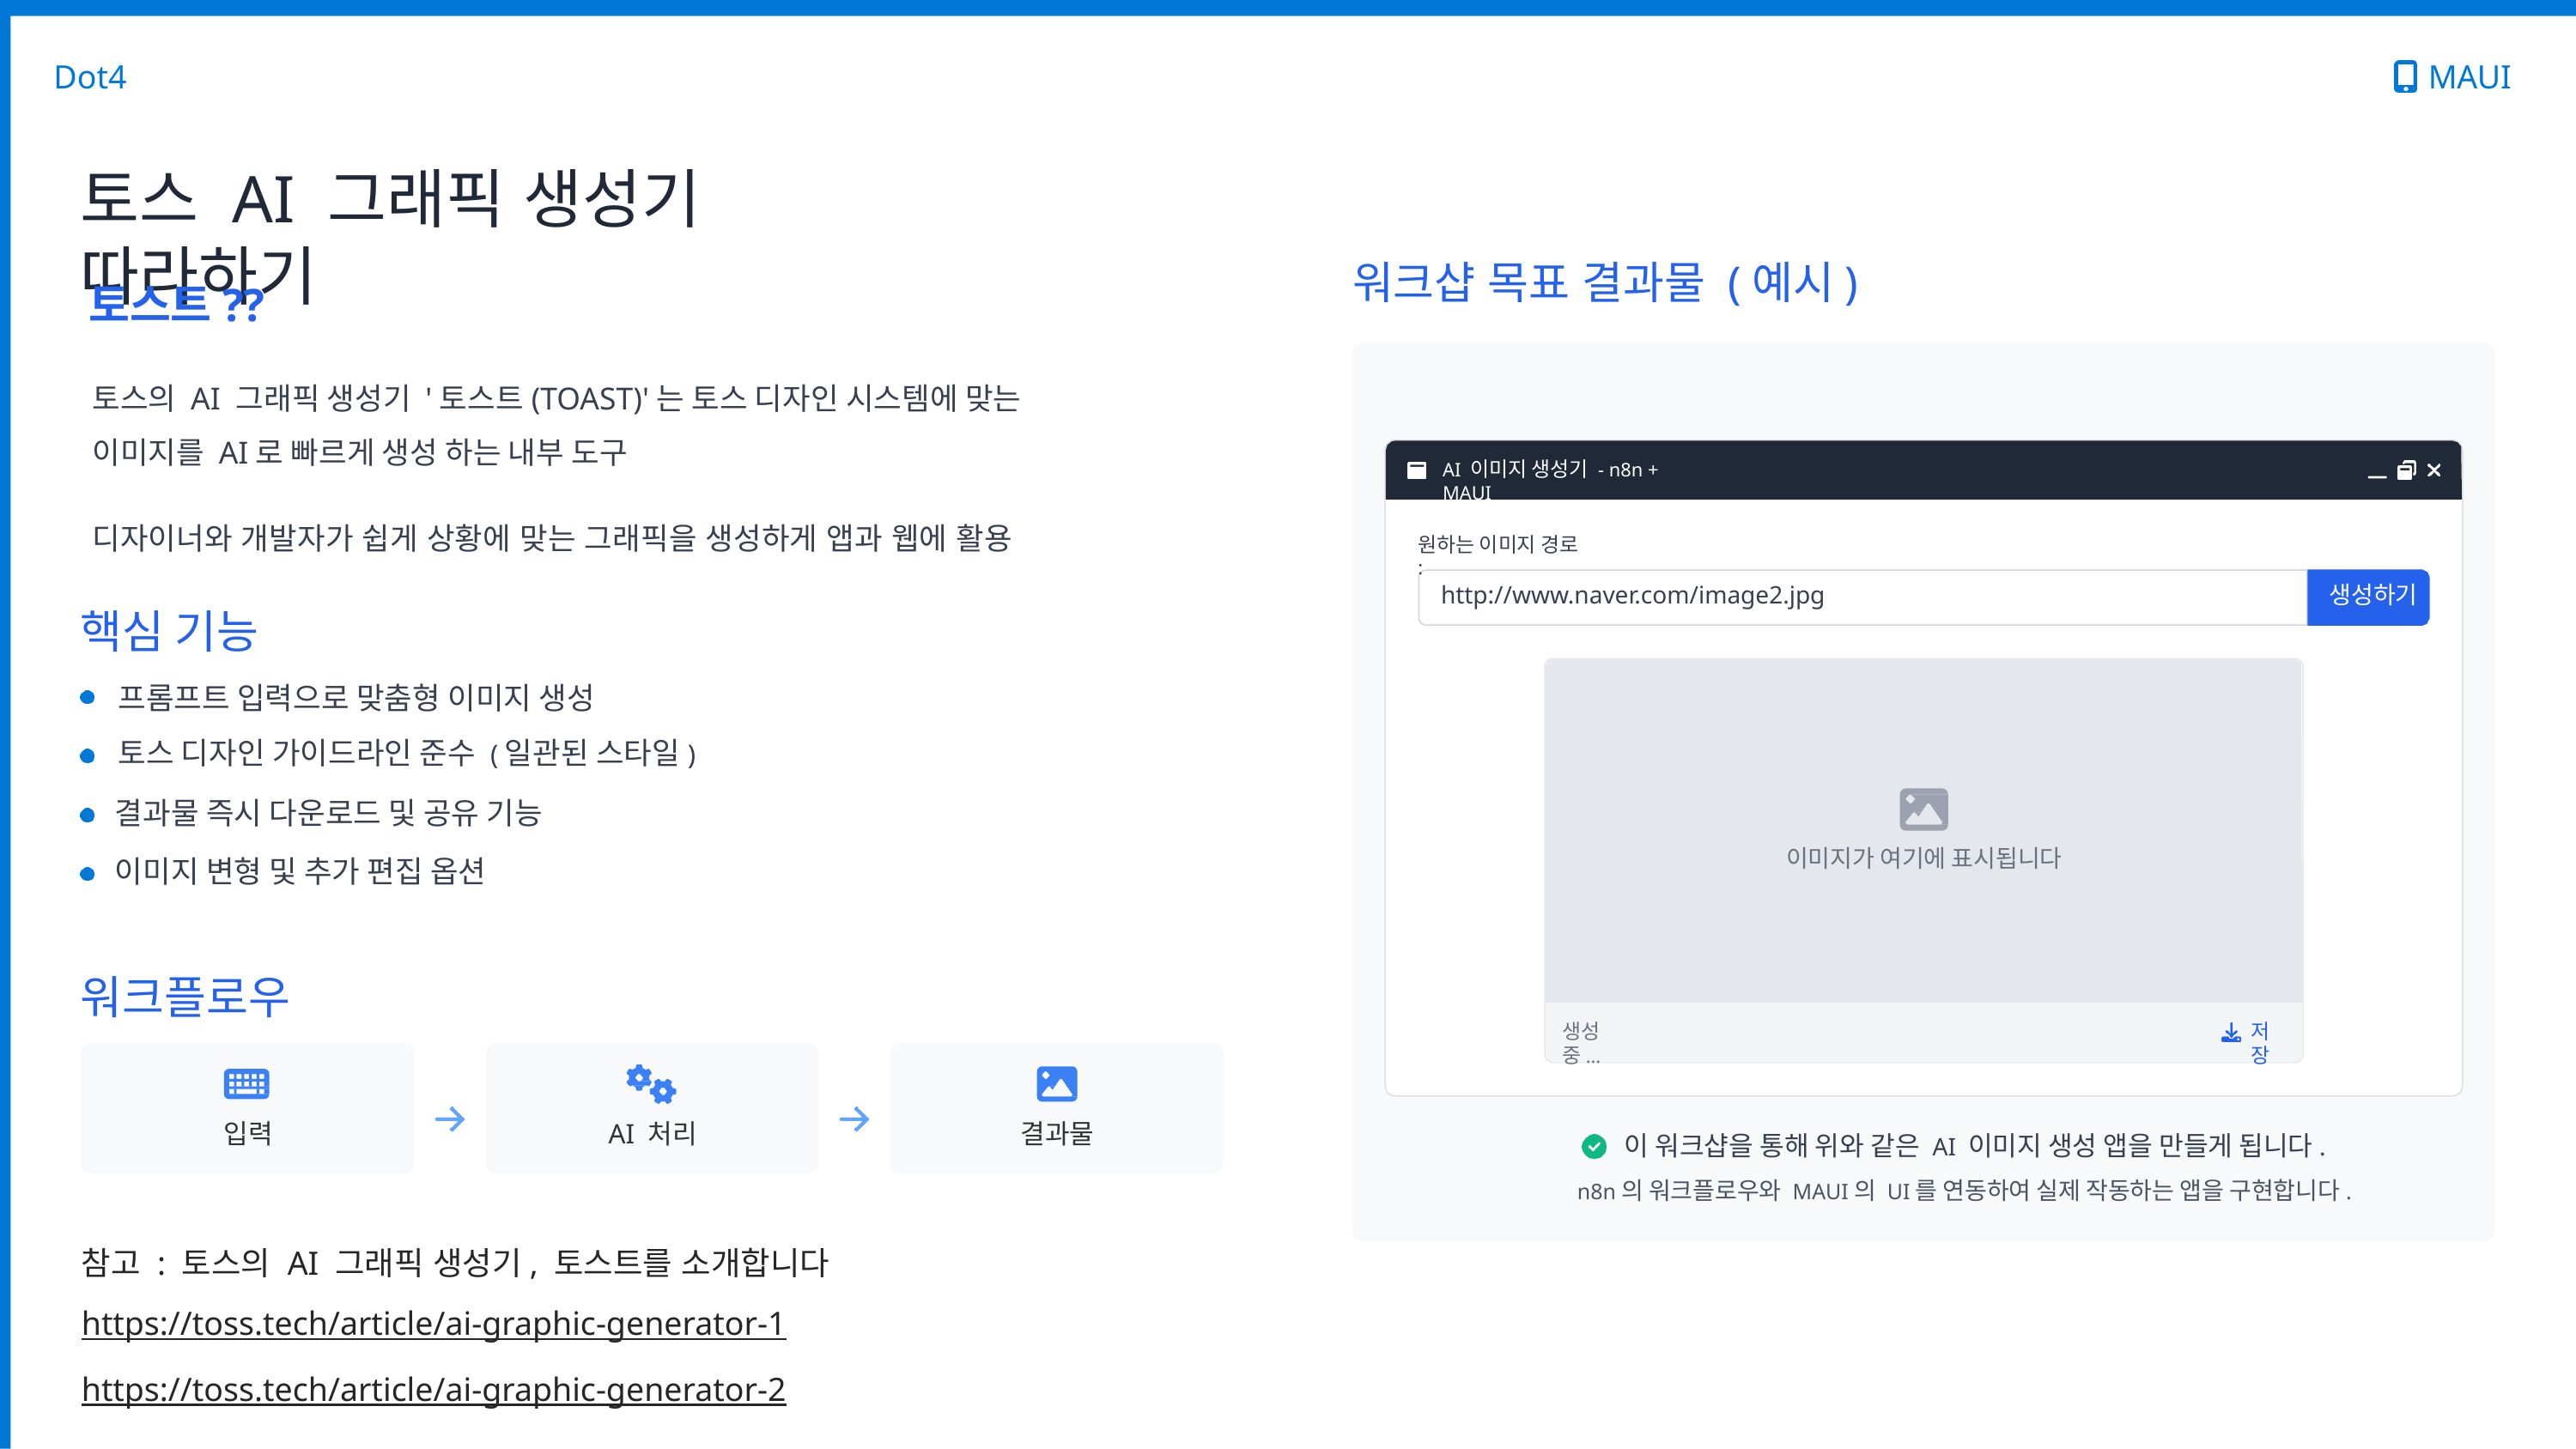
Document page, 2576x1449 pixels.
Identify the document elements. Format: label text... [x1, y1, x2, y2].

text_box [0, 0, 2576, 1449]
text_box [889, 1042, 1224, 1174]
picture [839, 1106, 869, 1131]
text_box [52, 54, 2524, 97]
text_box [485, 1042, 819, 1174]
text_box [1352, 343, 2496, 1242]
text_box 워크샵 목표 결과물 (예시) [1350, 252, 2489, 308]
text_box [80, 689, 94, 882]
text_box 핵심 기능 프롬프트 입력으로 맞춤형 이미지 생성 [78, 569, 1073, 715]
text_box 토스의 AI 그래픽 생성기 '토스트(TOAST)'는 토스 디자인 시스템에 맞는 이미지를 AI로 빠르게 생성 하는 내부 도구 디자이너와 개발자가 쉽게 상황에 맞는 그래픽을 생성하게 앱과 웹에 활용 [90, 358, 1074, 556]
text_box 토스트?? [87, 275, 645, 331]
picture [435, 1106, 465, 1131]
text_box 워크플로우 [78, 966, 412, 1023]
text_box 결과물 즉시 다운로드 및 공유 기능 이미지 변형 및 추가 편집 옵션 [112, 791, 837, 890]
text_box 토스 AI 그래픽 생성기 따라하기 [78, 156, 908, 313]
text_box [1581, 1022, 2241, 1159]
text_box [1544, 658, 2305, 1064]
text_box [1406, 460, 2440, 627]
text_box 토스 디자인 가이드라인 준수 (일관된 스타일) [116, 731, 1061, 771]
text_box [80, 1042, 415, 1174]
text_box 참고 : 토스의 AI 그래픽 생성기, 토스트를 소개합니다 https://toss.tech/article/ai-graphic-generator-1 https://toss.tech/article/ai-graphic-generator-2 [68, 1216, 1357, 1449]
